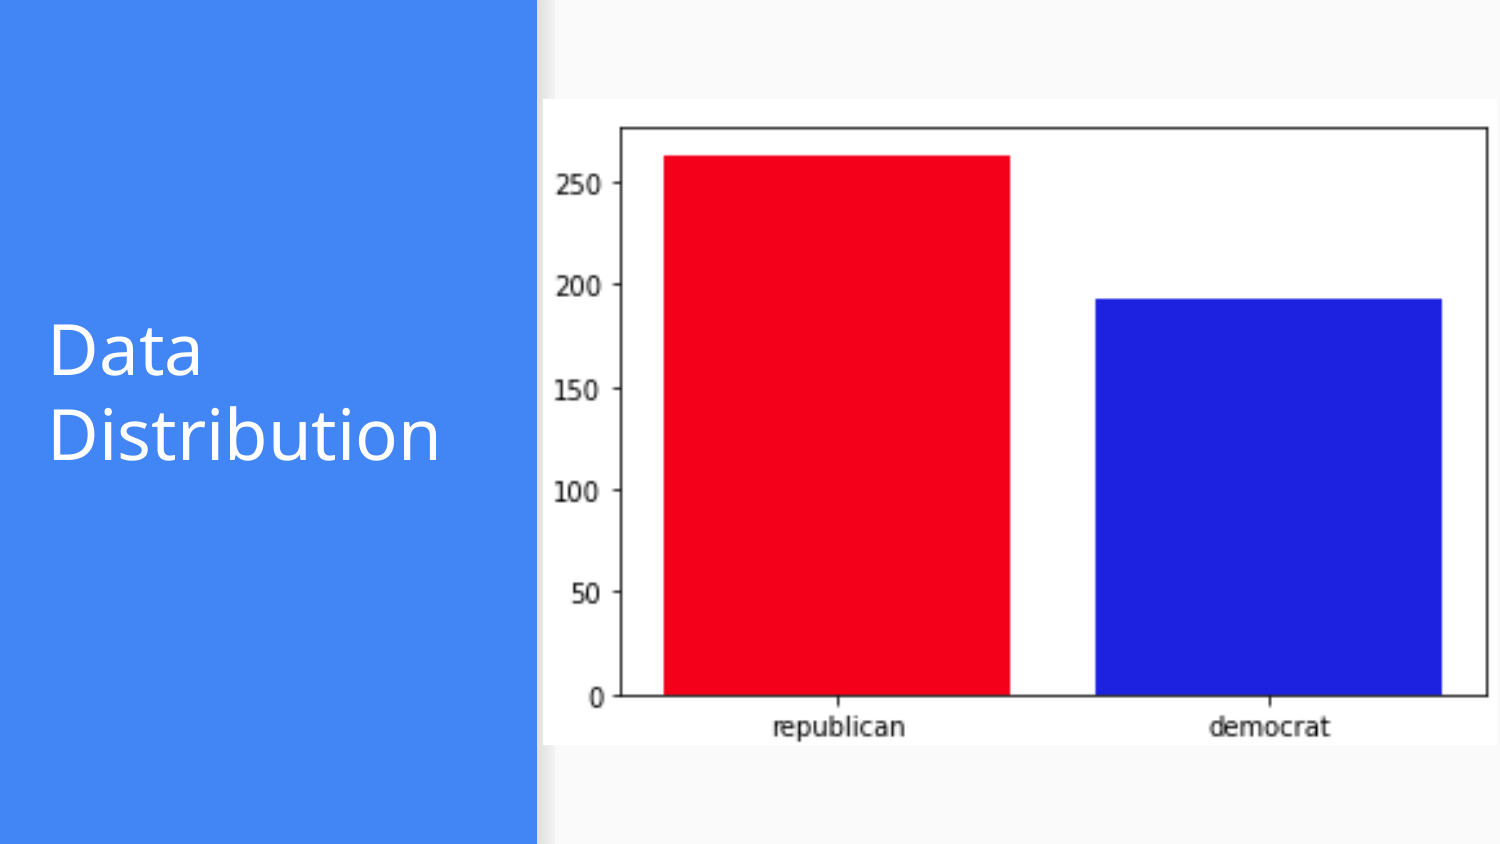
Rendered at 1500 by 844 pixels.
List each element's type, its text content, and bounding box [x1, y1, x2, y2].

picture [543, 98, 1497, 745]
title Data Distribution [32, 353, 494, 490]
